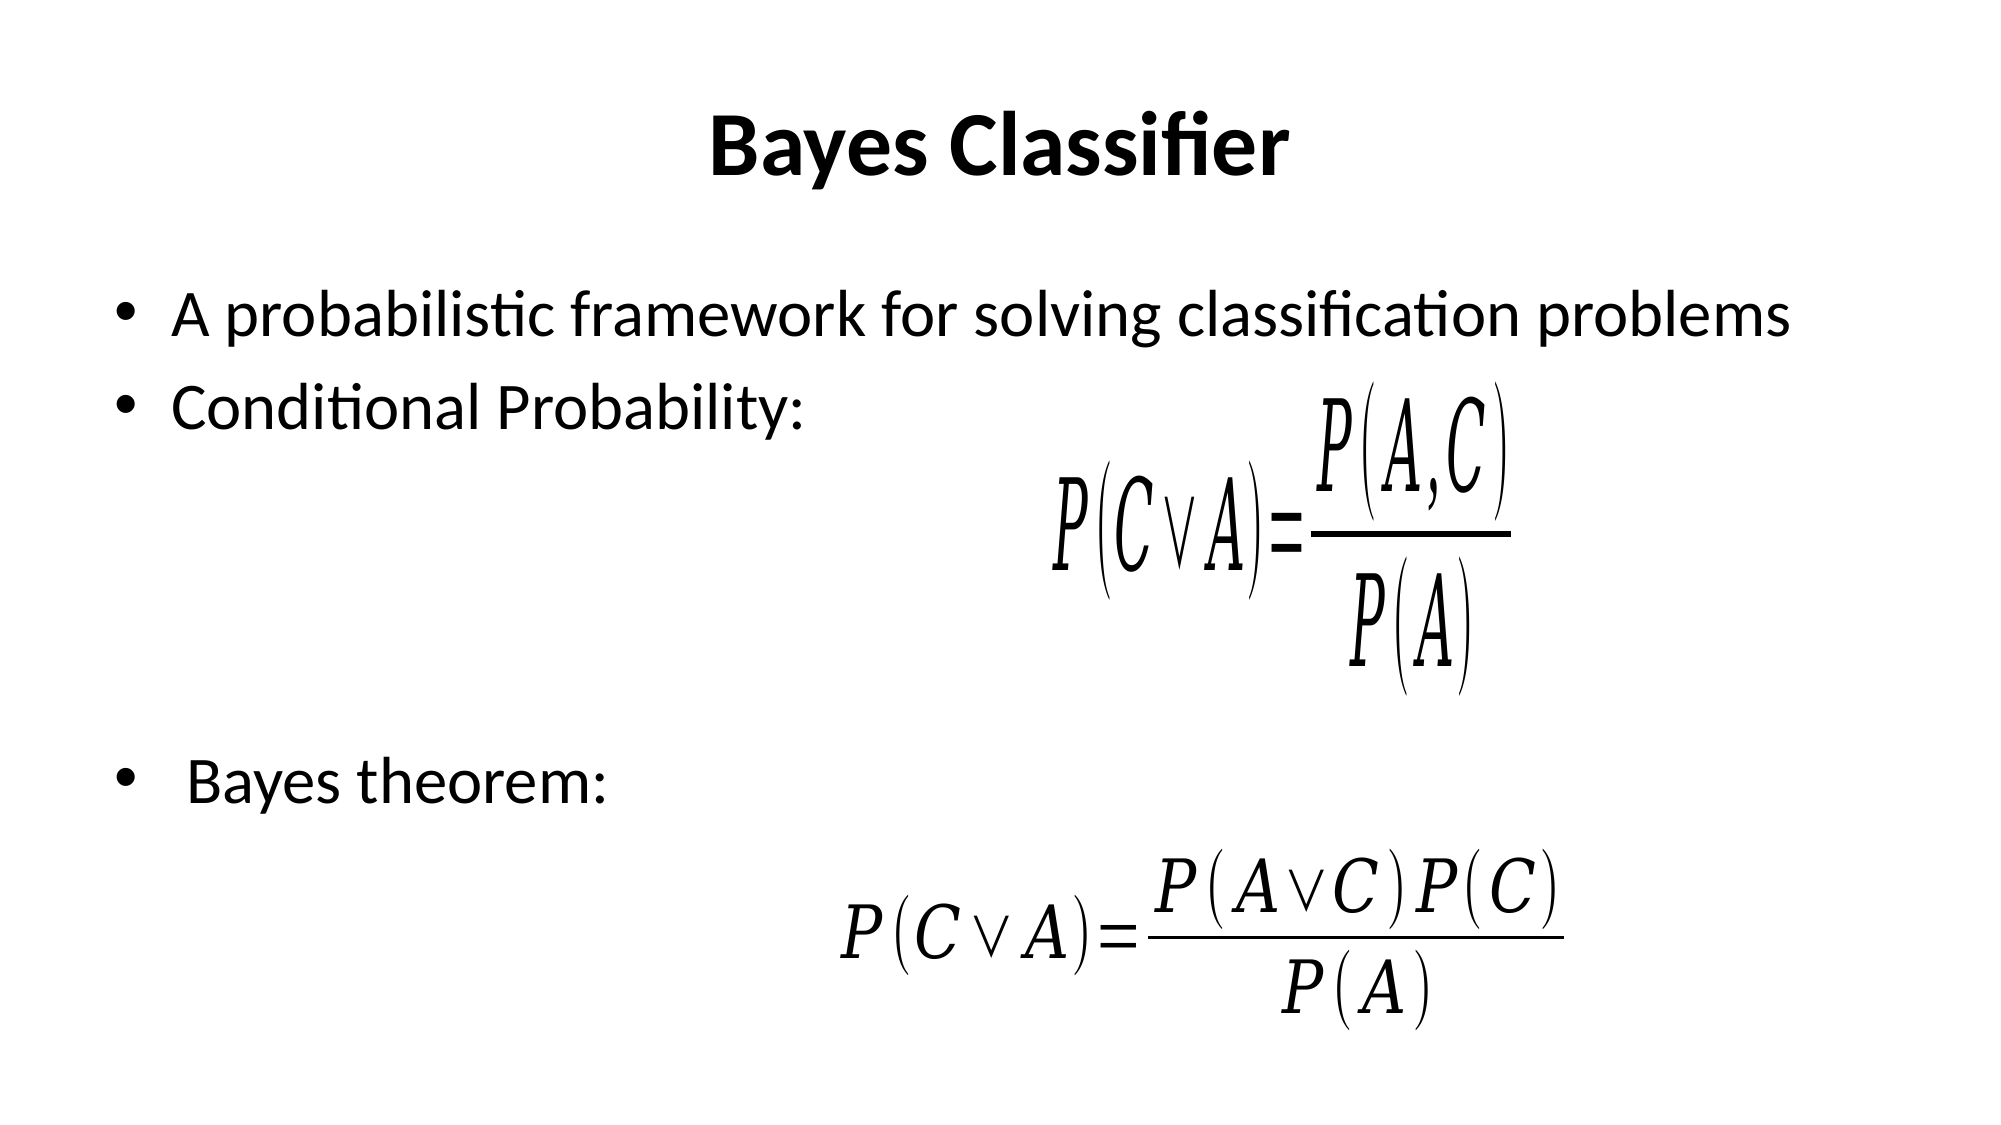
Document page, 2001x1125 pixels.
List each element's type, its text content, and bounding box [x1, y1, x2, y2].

list A probabilistic framework for solving classification problems Conditional Probability: Bayes theorem: [99, 262, 1900, 1005]
title Bayes Classifier [99, 45, 1900, 233]
